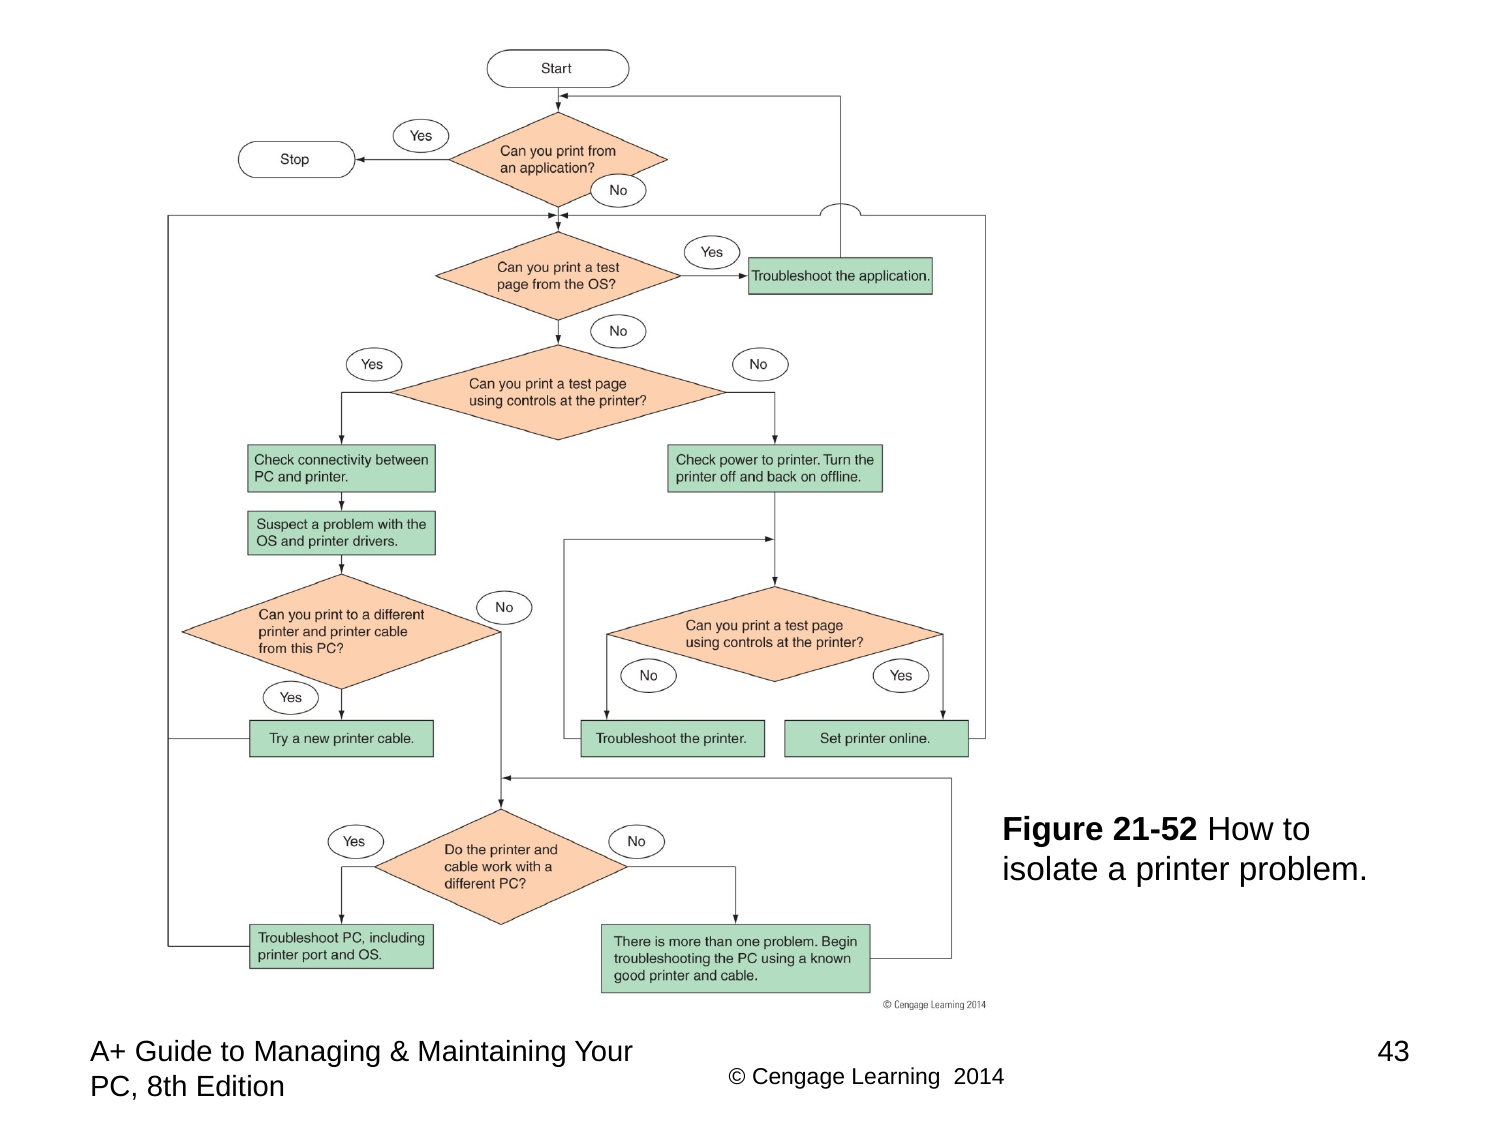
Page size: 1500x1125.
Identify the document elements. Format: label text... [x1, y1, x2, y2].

text_box Figure 21-52 How to isolate a printer problem. [990, 799, 1413, 895]
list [166, 49, 986, 1011]
footer A+ Guide to Managing & Maintaining Your PC, 8th Edition [74, 1024, 663, 1103]
slide_number 43 [1074, 1024, 1426, 1103]
